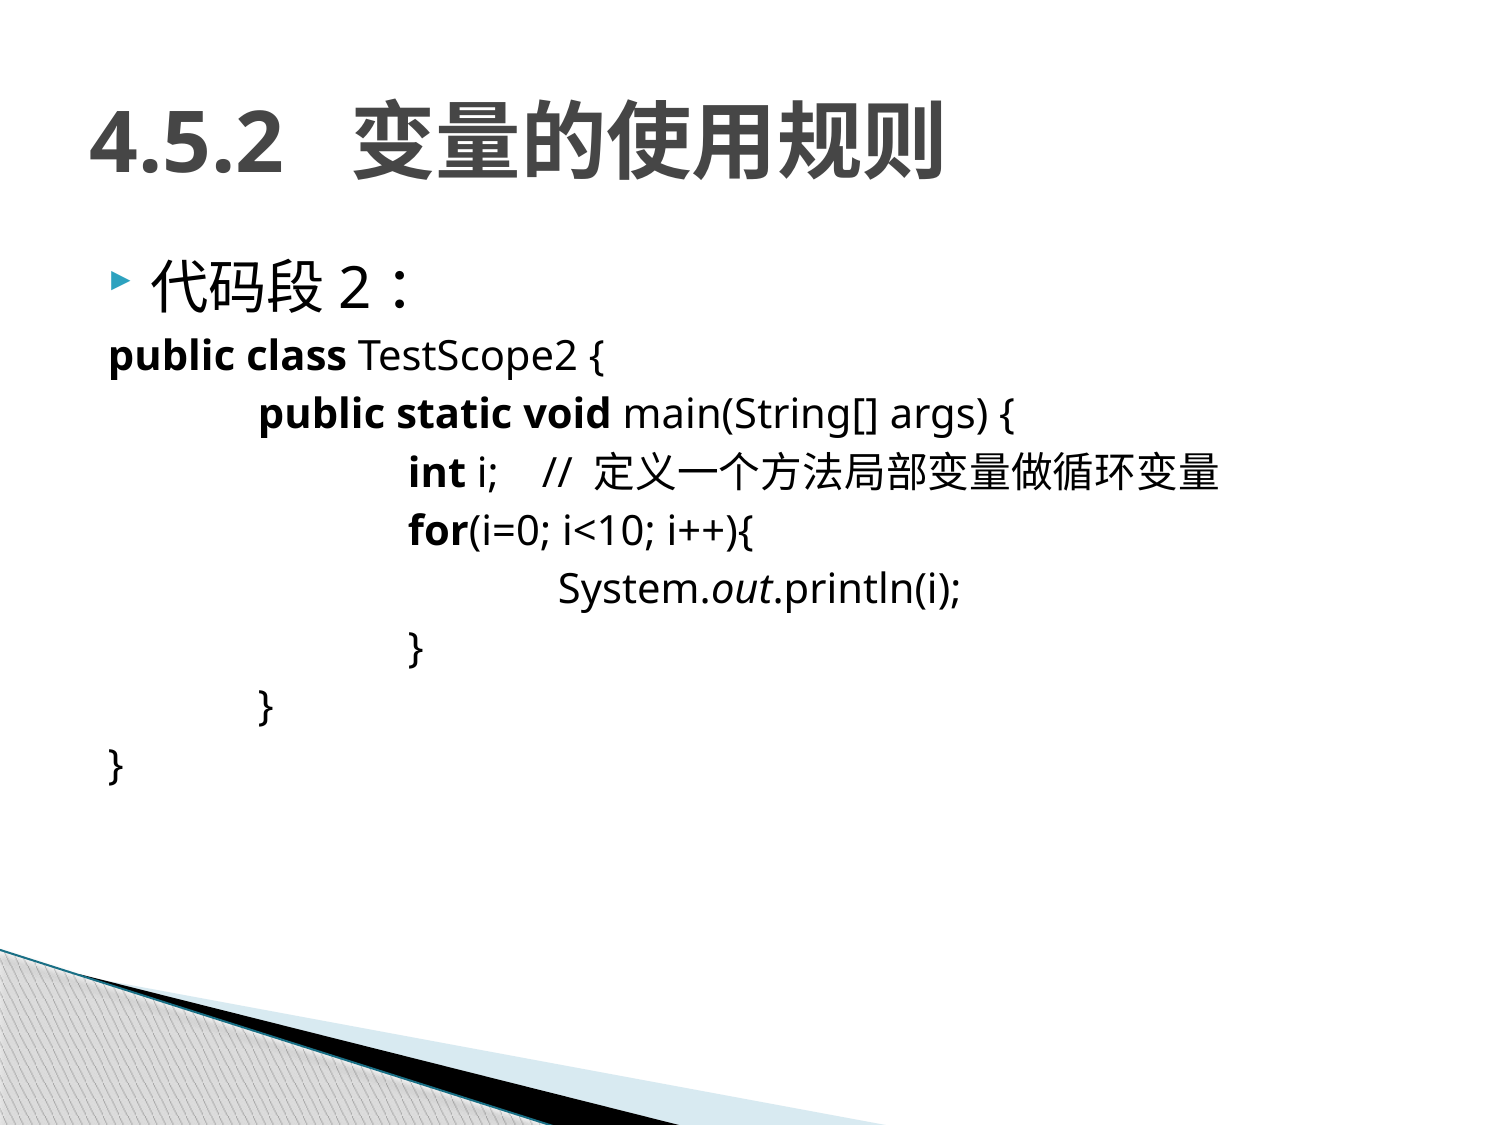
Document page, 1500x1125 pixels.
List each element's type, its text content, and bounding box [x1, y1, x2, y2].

title 4.5.2 变量的使用规则 [75, 45, 1425, 233]
list 代码段2： public class TestScope2 { public static void main(String[] args) { int i; // 定义一个方法局部变量做循环变量 for(i=0; i<10; i++){ System.out.println(i); } } } [75, 242, 1425, 986]
